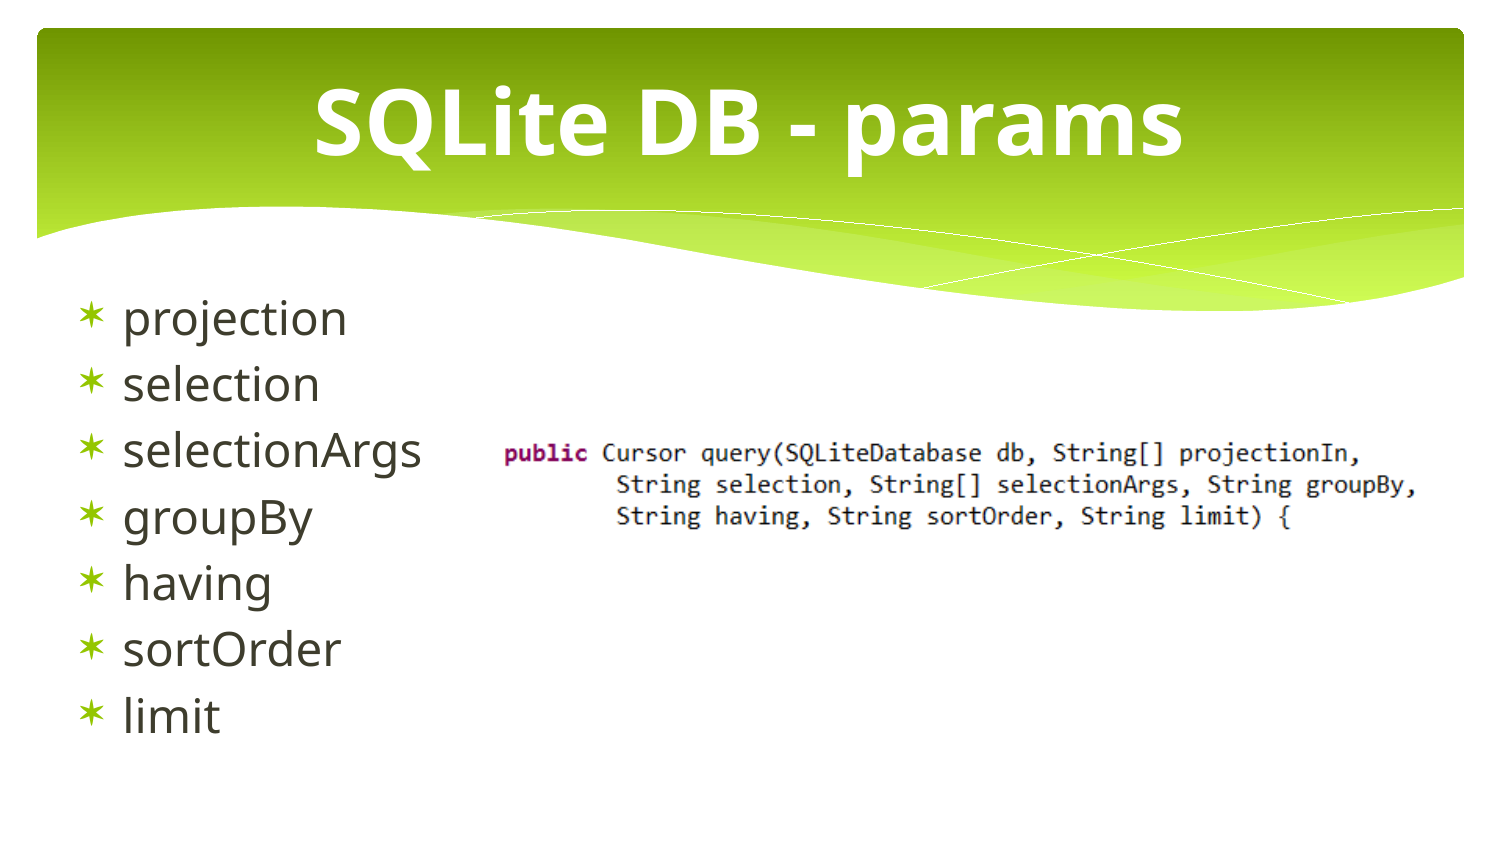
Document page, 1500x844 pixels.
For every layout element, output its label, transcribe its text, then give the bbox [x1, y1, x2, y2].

list projection selection selectionArgs groupBy having sortOrder limit [64, 280, 1447, 754]
picture [489, 433, 1425, 531]
title SQLite DB - params [75, 41, 1425, 196]
